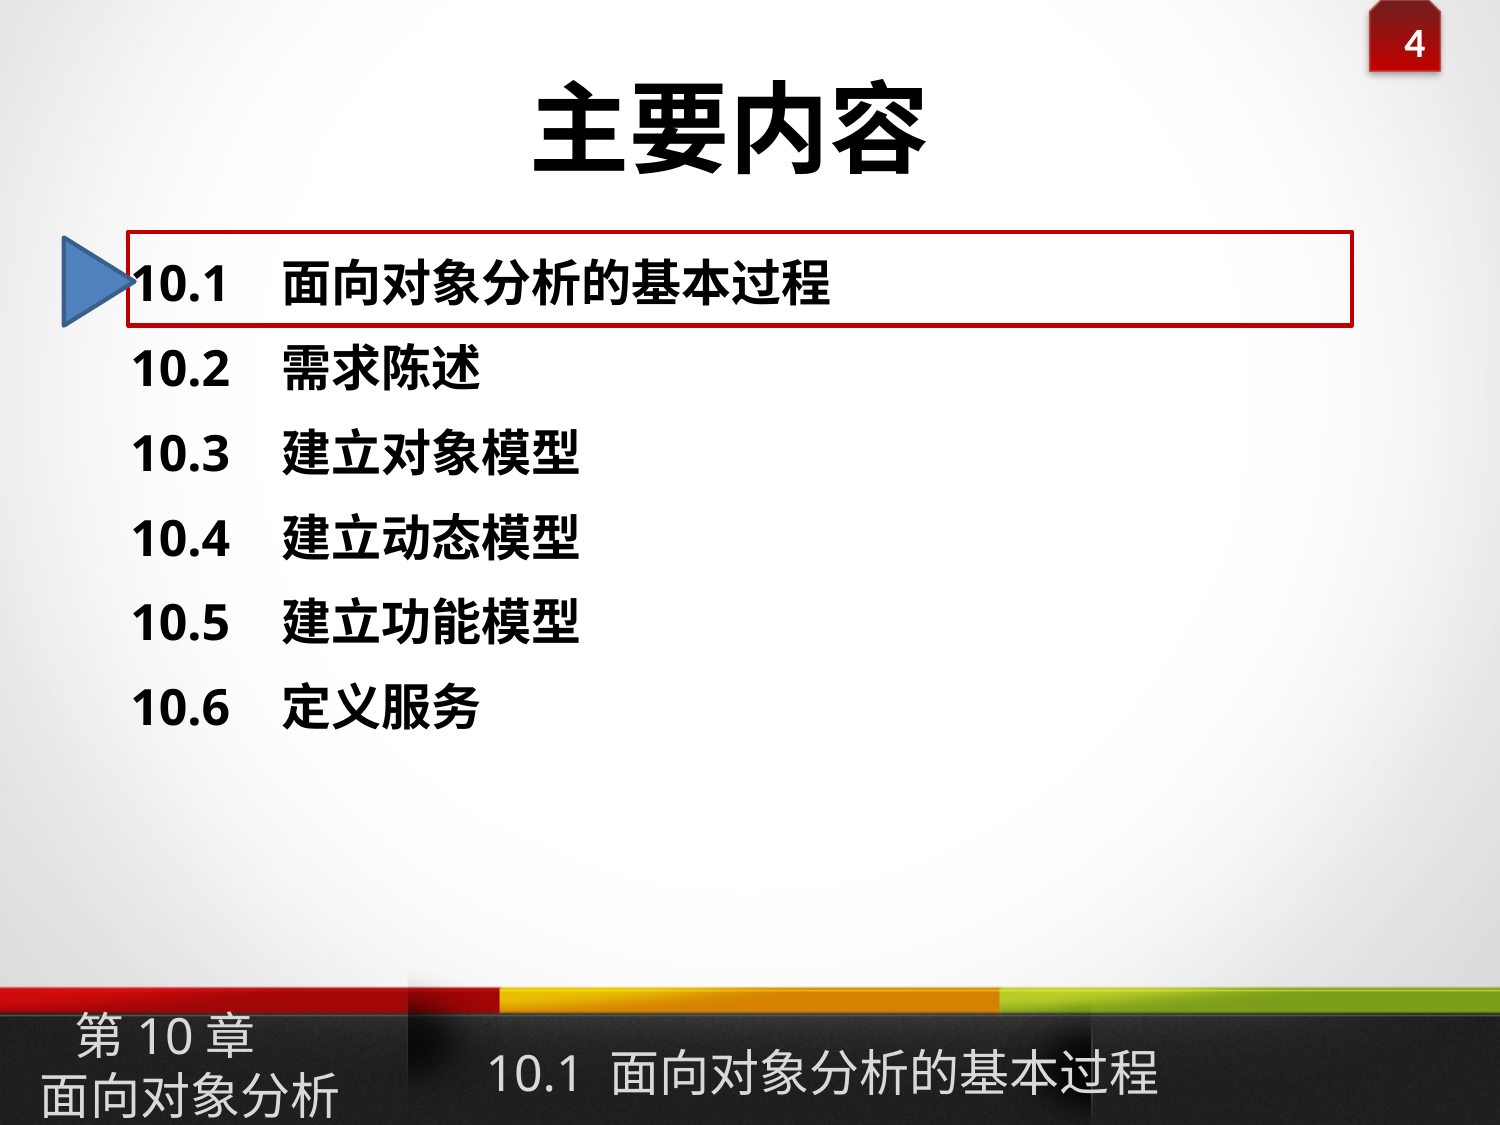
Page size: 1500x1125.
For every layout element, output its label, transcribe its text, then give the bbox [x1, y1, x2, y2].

text_box [126, 230, 1354, 328]
text_box [61, 235, 137, 328]
text_box 10.1 面向对象分析的基本过程 [1110, 1032, 1187, 1111]
picture [0, 0, 1500, 1125]
text_box 主要内容 [514, 54, 990, 197]
text_box 10.1 面向对象分析的基本过程 10.2 需求陈述 10.3 建立对象模型 10.4 建立动态模型 10.5 建立功能模型 10.6 定义服务 [76, 243, 1427, 847]
text_box [41, 1022, 373, 1099]
text_box 10.1 面向对象分析的基本过程 [524, 1032, 973, 1111]
